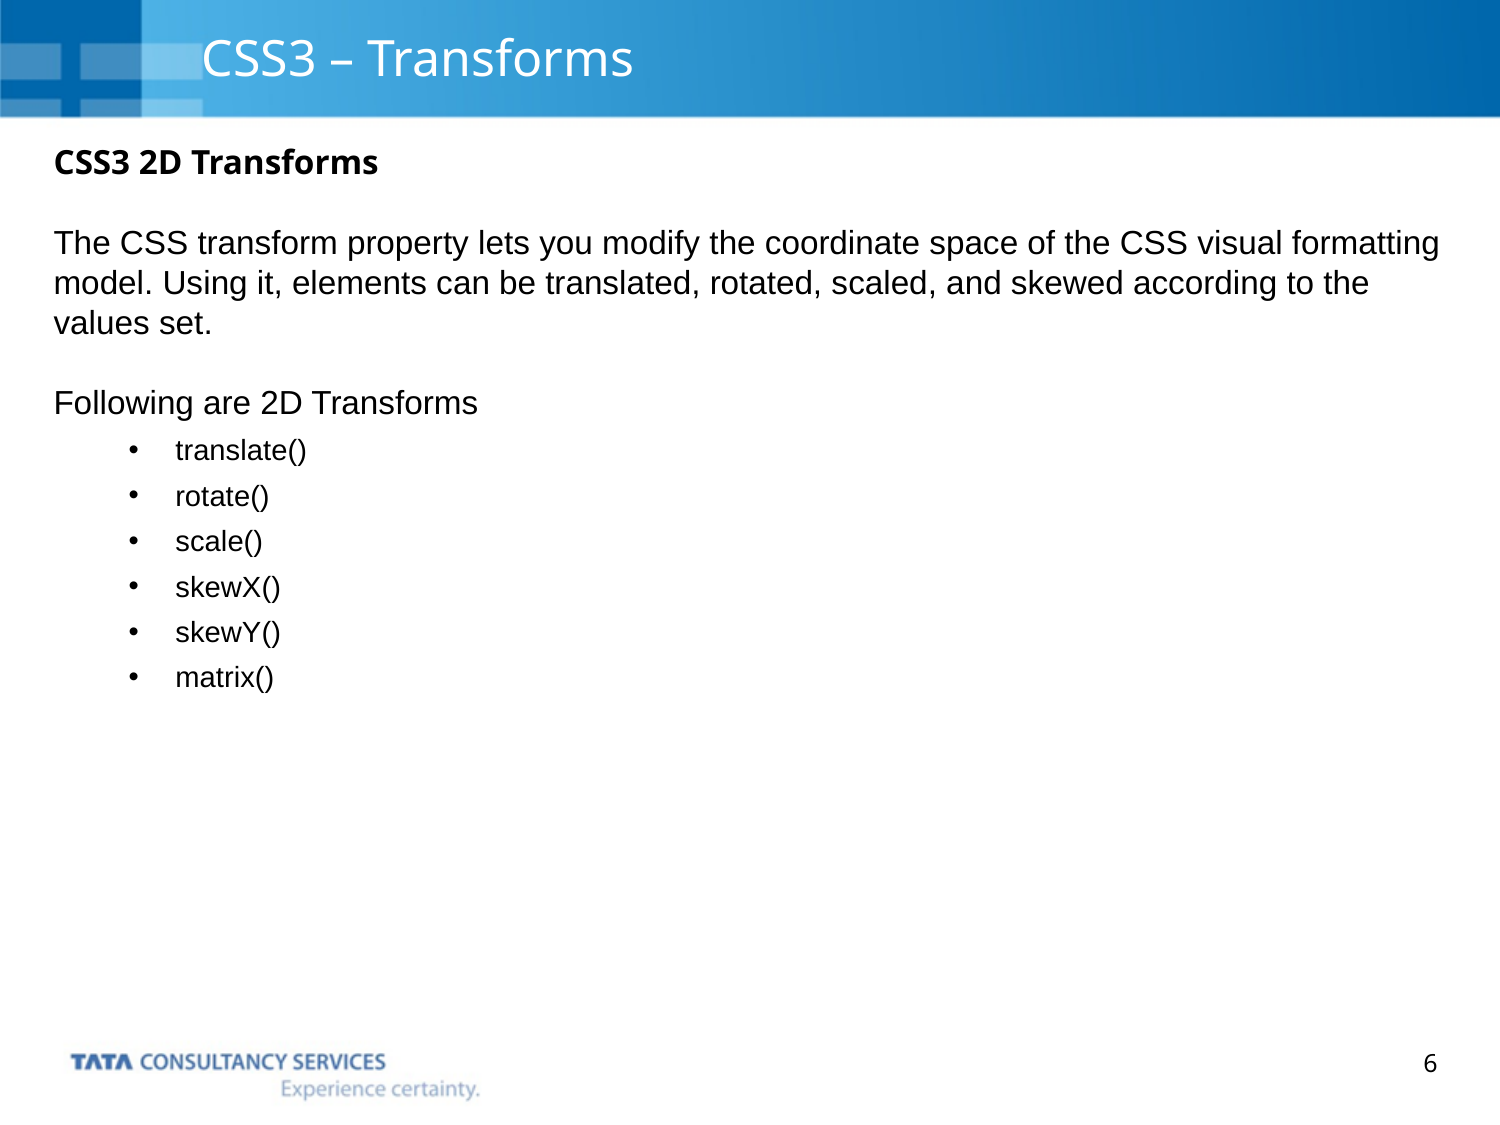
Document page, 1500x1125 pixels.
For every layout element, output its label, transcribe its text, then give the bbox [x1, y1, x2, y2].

title CSS3 – Transforms [186, 0, 1500, 114]
picture [0, 0, 1500, 1124]
text_box CSS3 2D Transforms The CSS transform property lets you modify the coordinate space of the CSS visual formatting model. Using it, elements can be translated, rotated, scaled, and skewed according to the values set. Following are 2D Transforms translate() rotate() scale() skewX() skewY() matrix() [38, 134, 1459, 781]
